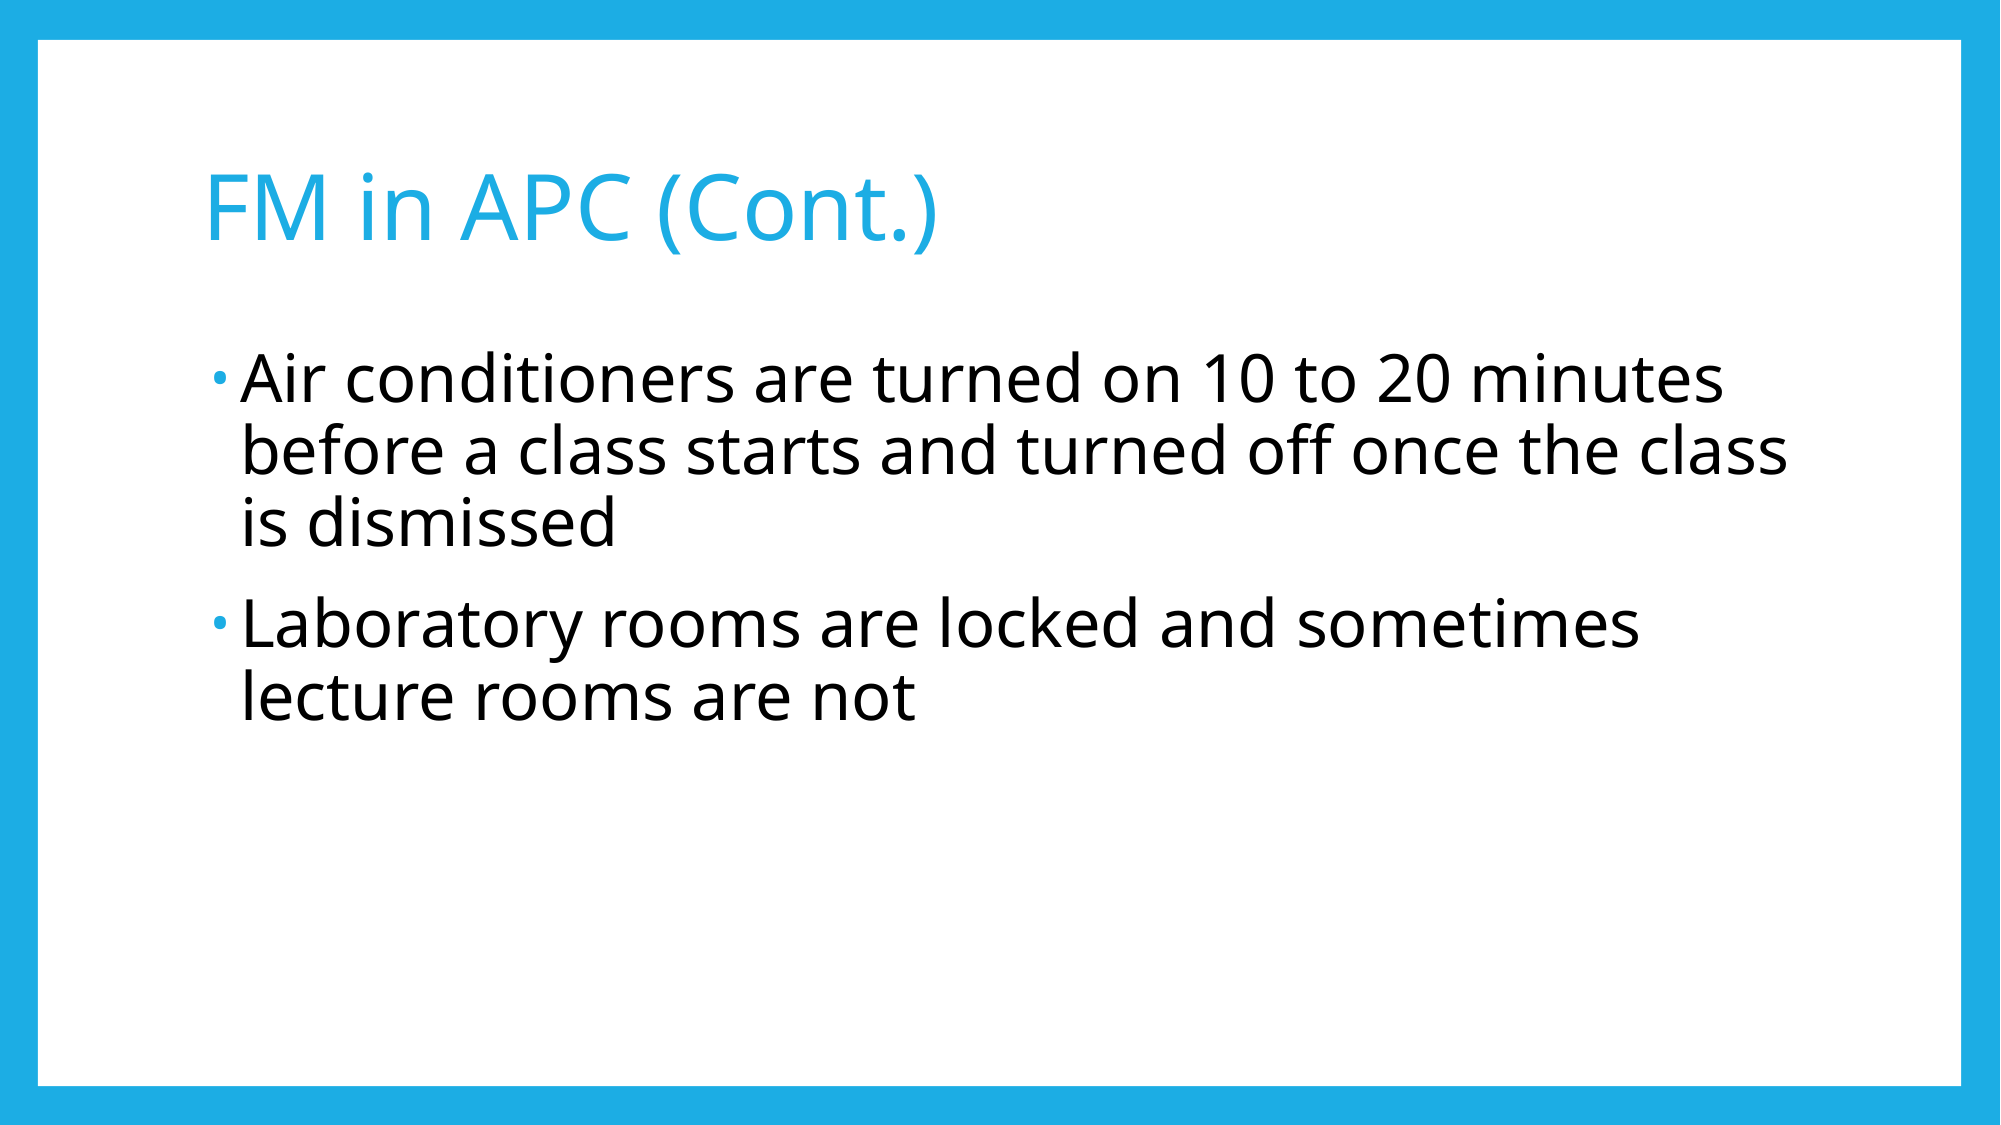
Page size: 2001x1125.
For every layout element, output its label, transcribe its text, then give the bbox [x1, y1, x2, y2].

title FM in APC (Cont.) [187, 99, 1808, 323]
list Air conditioners are turned on 10 to 20 minutes before a class starts and turned off once the class is dismissed Laboratory rooms are locked and sometimes lecture rooms are not [187, 337, 1808, 1000]
